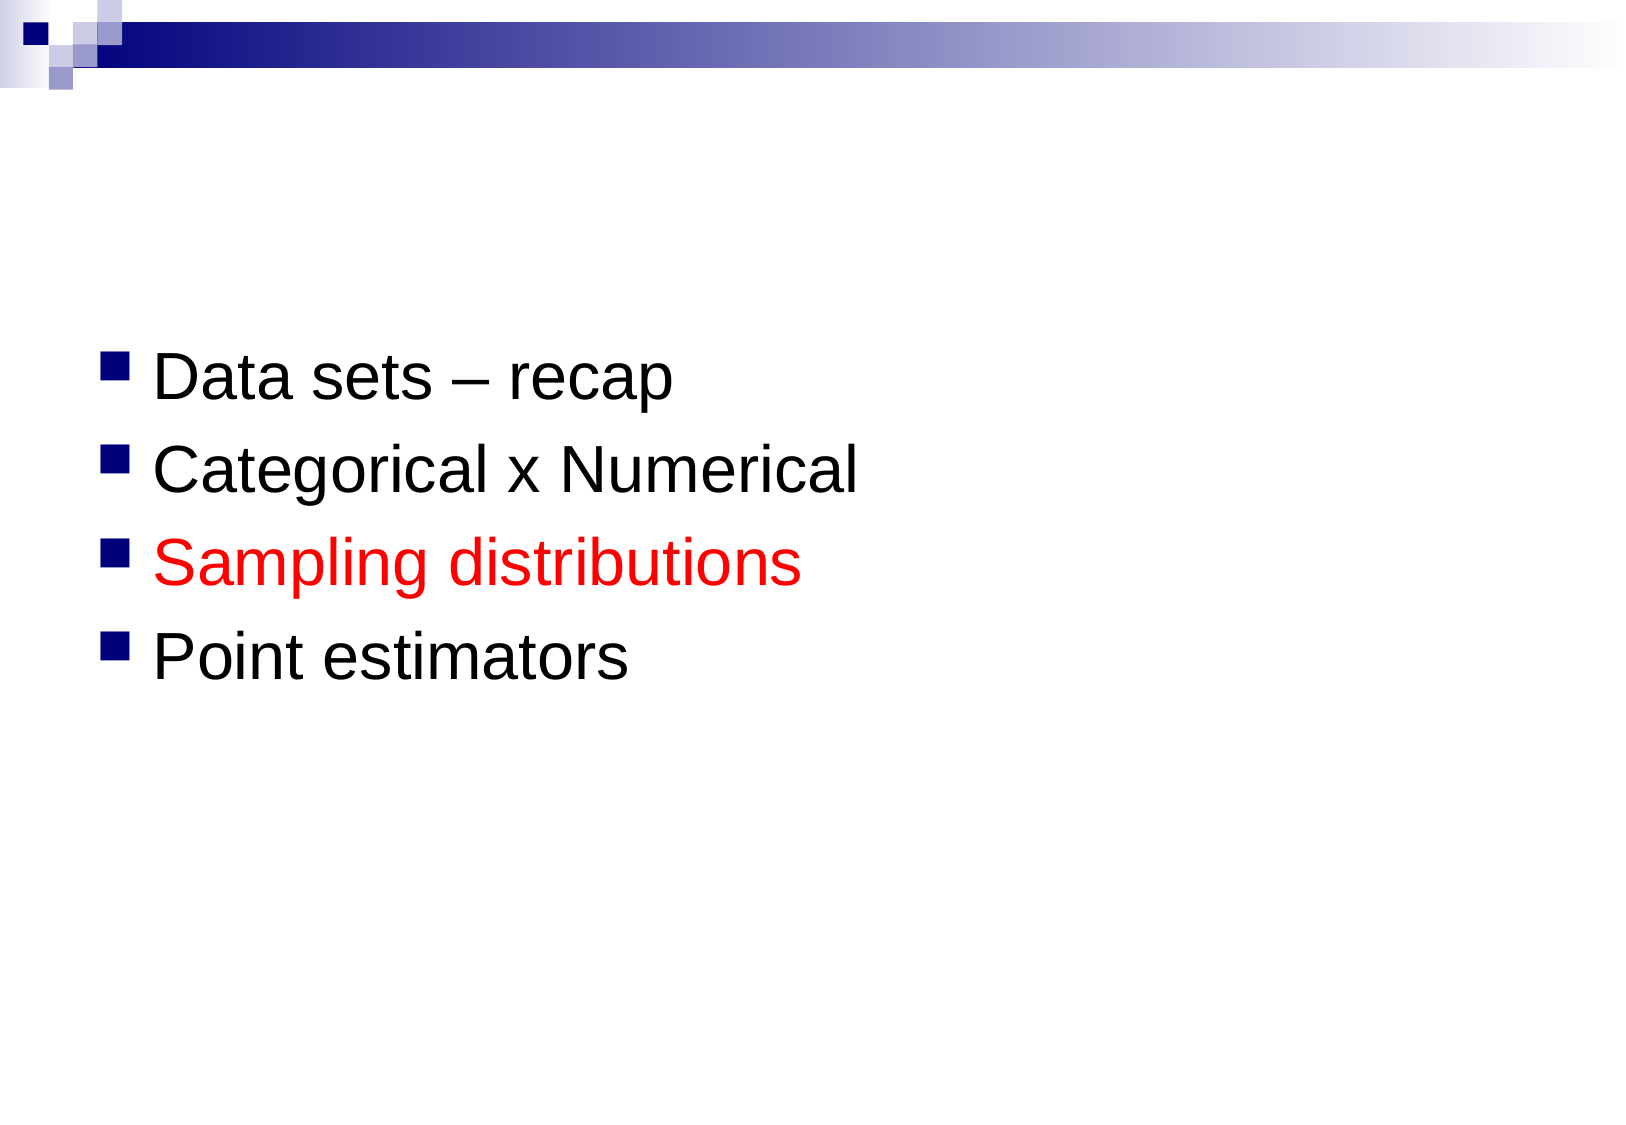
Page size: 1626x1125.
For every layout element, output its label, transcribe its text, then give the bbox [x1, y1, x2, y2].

list Data sets – recap Categorical x Numerical Sampling distributions Point estimators [81, 324, 1544, 963]
